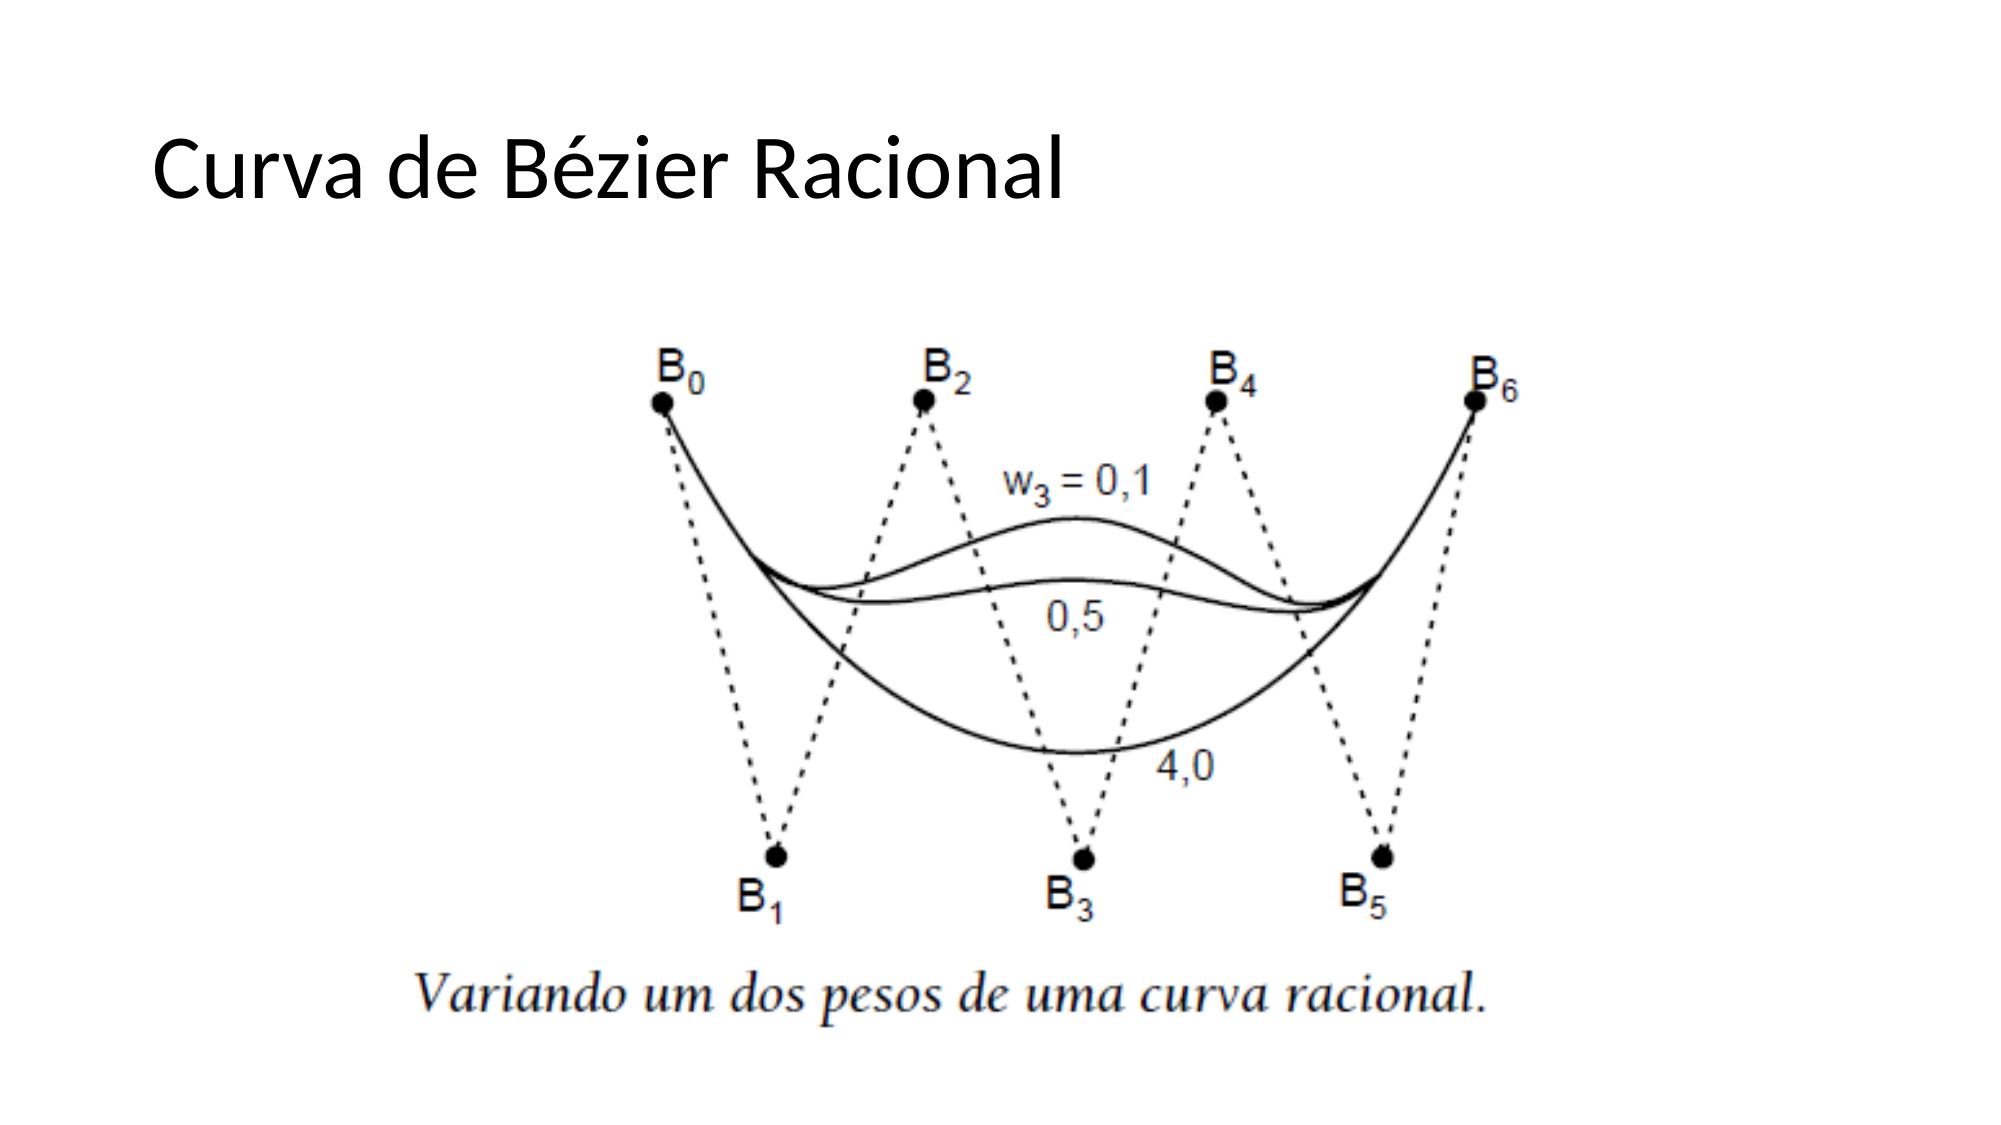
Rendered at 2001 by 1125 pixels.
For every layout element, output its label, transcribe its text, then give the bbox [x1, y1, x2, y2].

text_box Curva de Bézier Racional [137, 59, 1863, 278]
picture [387, 336, 1613, 1031]
